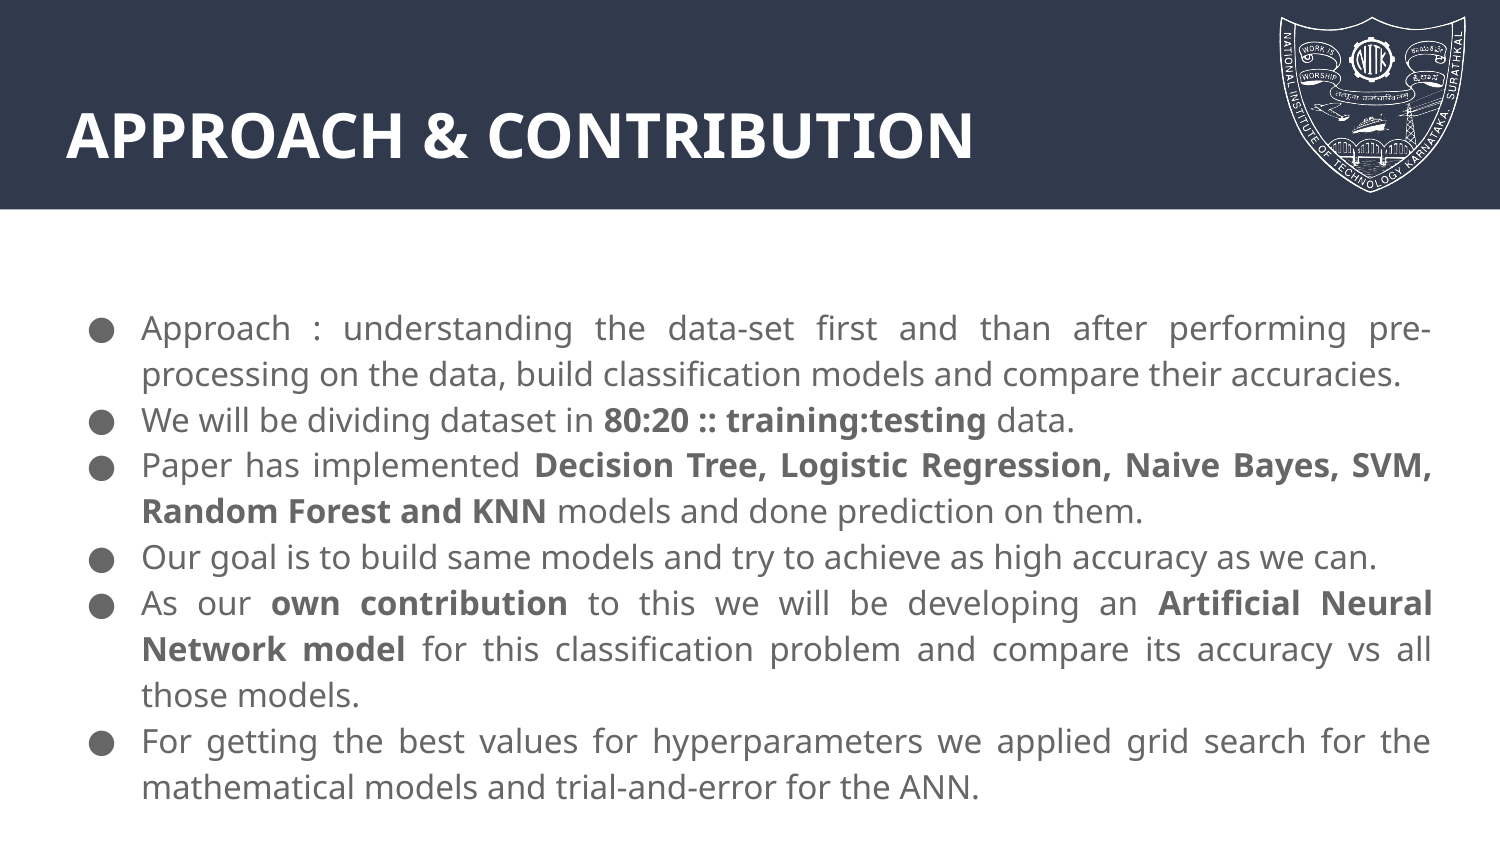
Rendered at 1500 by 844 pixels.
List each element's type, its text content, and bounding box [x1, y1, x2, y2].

title APPROACH & CONTRIBUTION [51, 82, 1274, 185]
list Approach : understanding the data-set first and than after performing pre-processing on the data, build classification models and compare their accuracies. We will be dividing dataset in 80:20 :: training:testing data. Paper has implemented Decision Tree, Logistic Regression, Naive Bayes, SVM, Random Forest and KNN models and done prediction on them. Our goal is to build same models and try to achieve as high accuracy as we can. As our own contribution to this we will be developing an Artificial Neural Network model for this classification problem and compare its accuracy vs all those models. For getting the best values for hyperparameters we applied grid search for the mathematical models and trial-and-error for the ANN. [51, 286, 1449, 844]
picture [1279, 16, 1466, 193]
